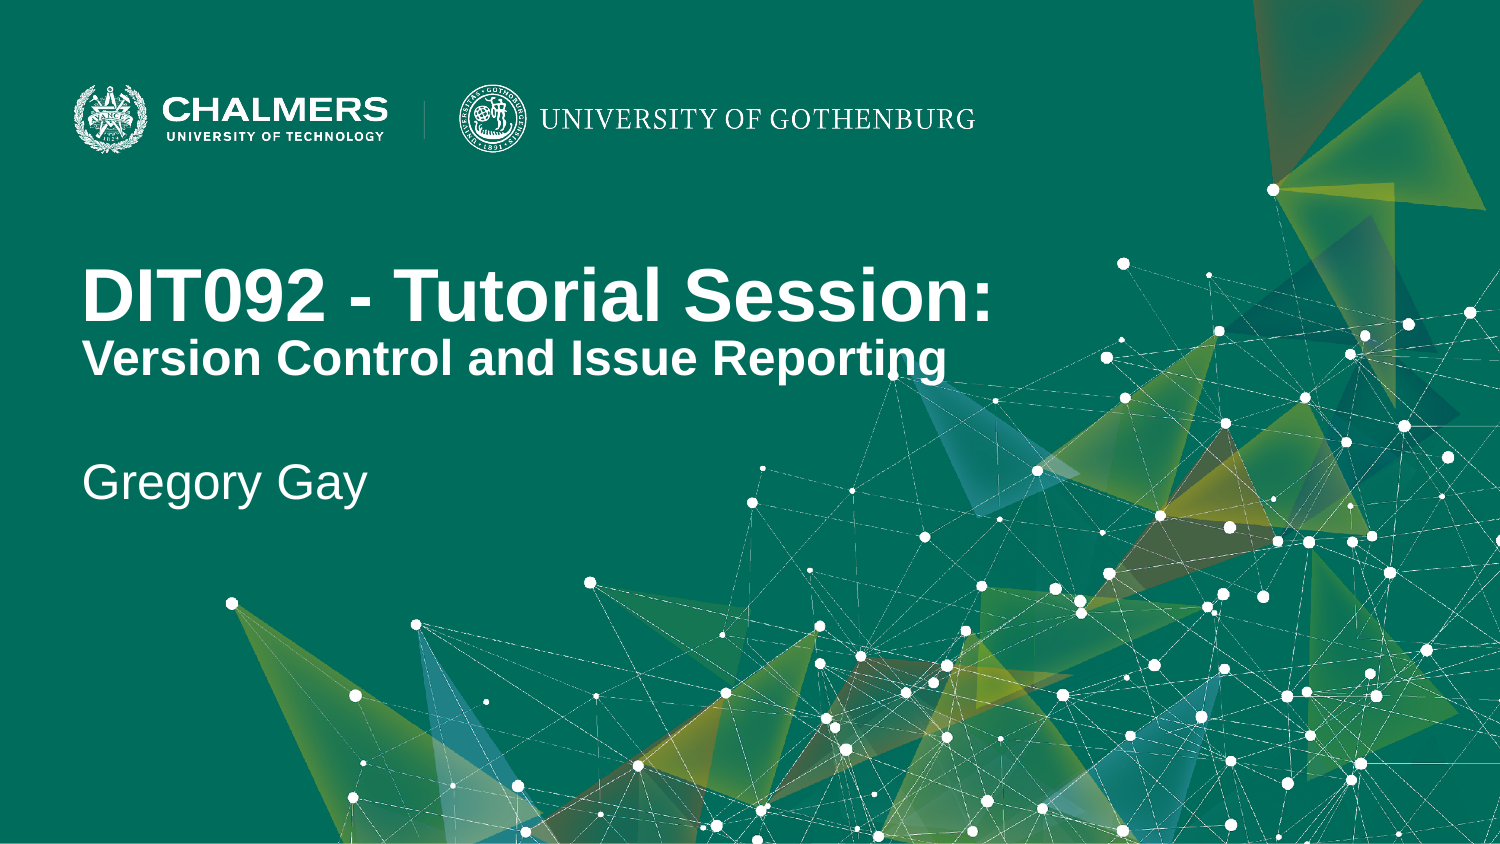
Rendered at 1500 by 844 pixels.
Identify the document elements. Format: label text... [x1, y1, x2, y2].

list Gregory Gay [66, 448, 888, 519]
list DIT092 - Tutorial Session: Version Control and Issue Reporting [66, 249, 1106, 441]
picture [17, 0, 1500, 844]
